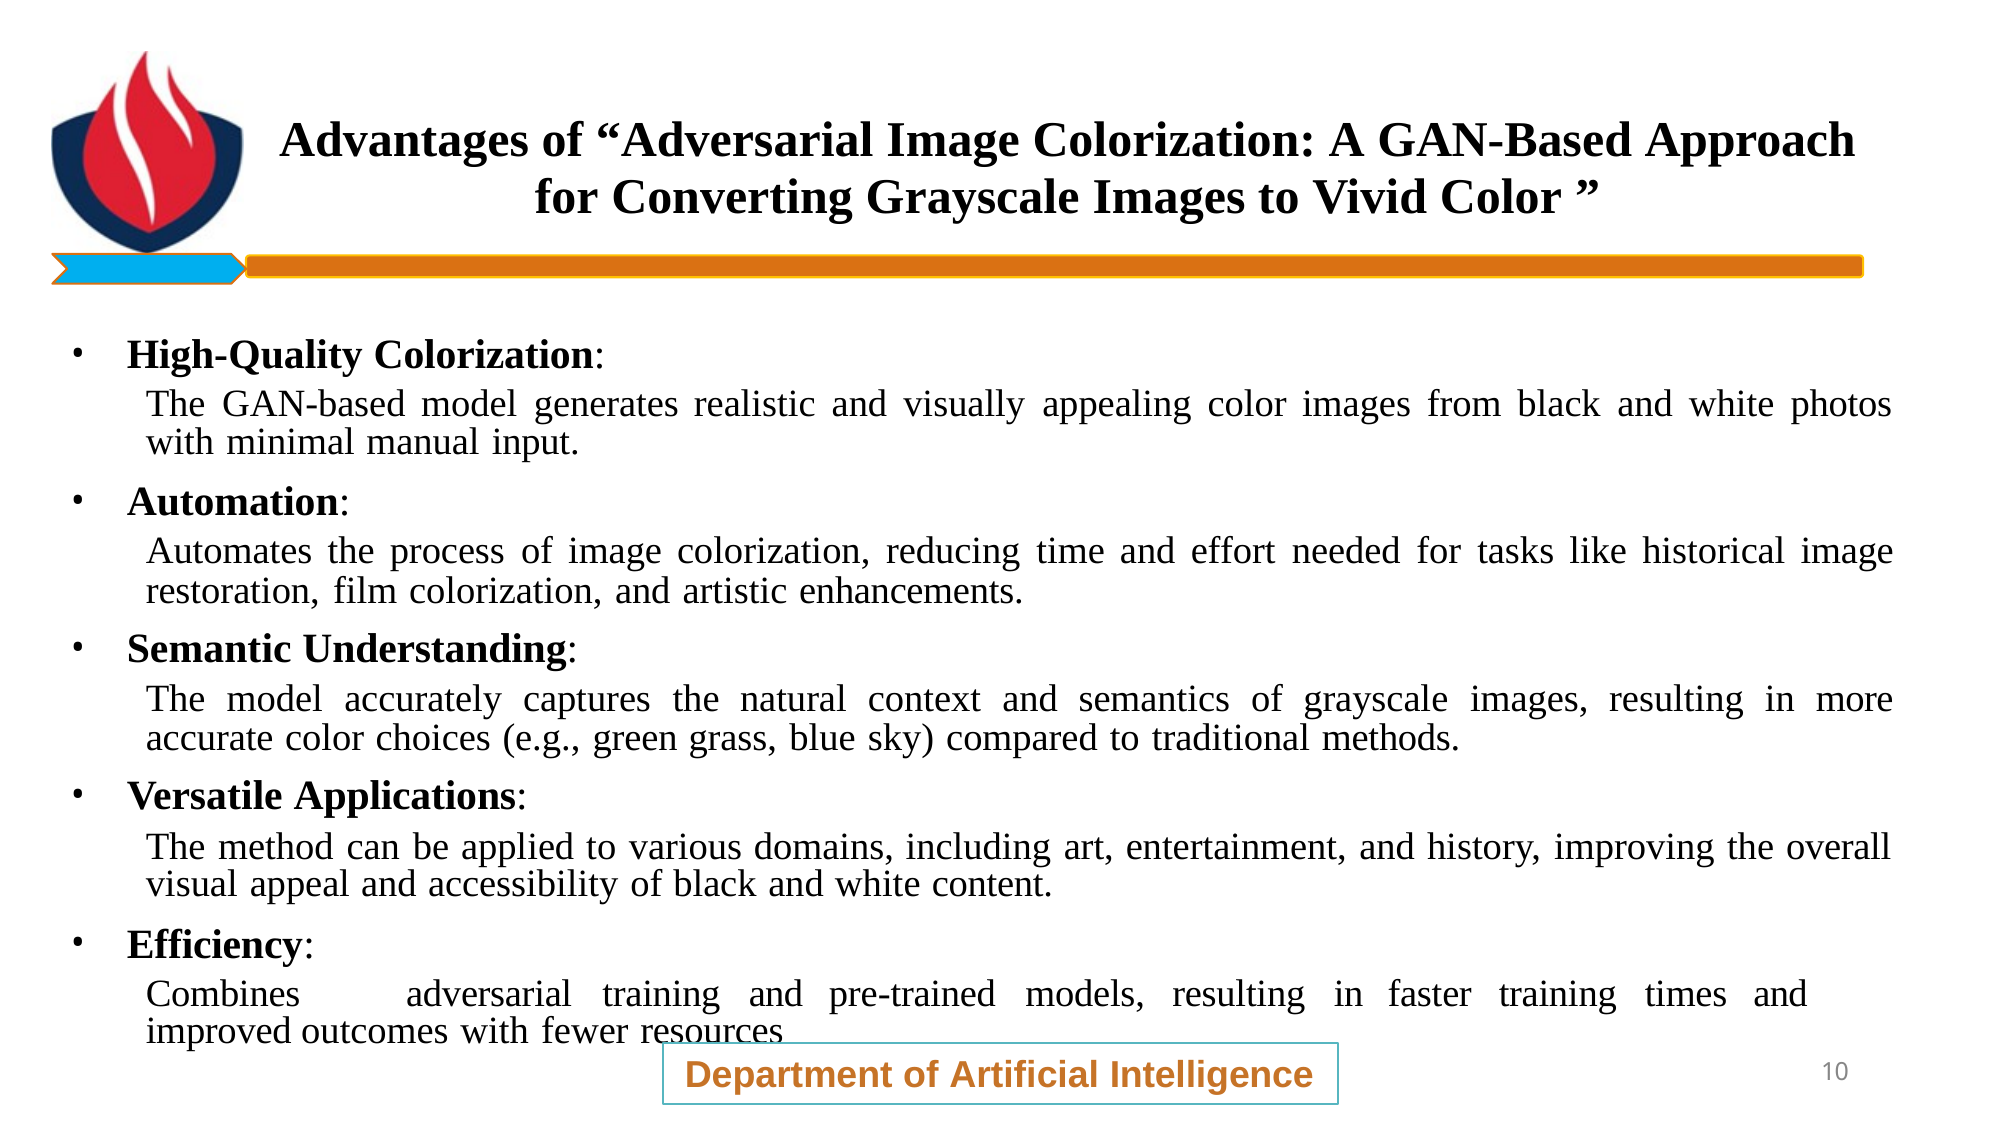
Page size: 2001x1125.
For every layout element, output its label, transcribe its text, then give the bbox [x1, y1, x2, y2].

slide_number 10 [1814, 1059, 1858, 1125]
text_box High-Quality Colorization: The GAN-based model generates realistic and visually appealing color images from black and white photos with minimal manual input. Automation: Automates the process of image colorization, reducing time and effort needed for tasks like historical image restoration, film colorization, and artistic enhancements. Semantic Understanding: The model accurately captures the natural context and semantics of grayscale images, resulting in more accurate color choices (e.g., green grass, blue sky) compared to traditional methods. Versatile Applications: The method can be applied to various domains, including art, entertainment, and history, improving the overall visual appeal and accessibility of black and white content. Efficiency: Combines adversarial training and pre-trained models, resulting in faster training times and improved outcomes with fewer resources [68, 323, 1911, 1052]
title Advantages of “Adversarial Image Colorization: A GAN-Based Approach for Converting Grayscale Images to Vivid Color ” [64, 45, 1936, 297]
text_box [663, 1042, 1339, 1104]
picture [51, 51, 64, 253]
text_box Department of Artificial Intelligence [682, 1051, 1319, 1096]
